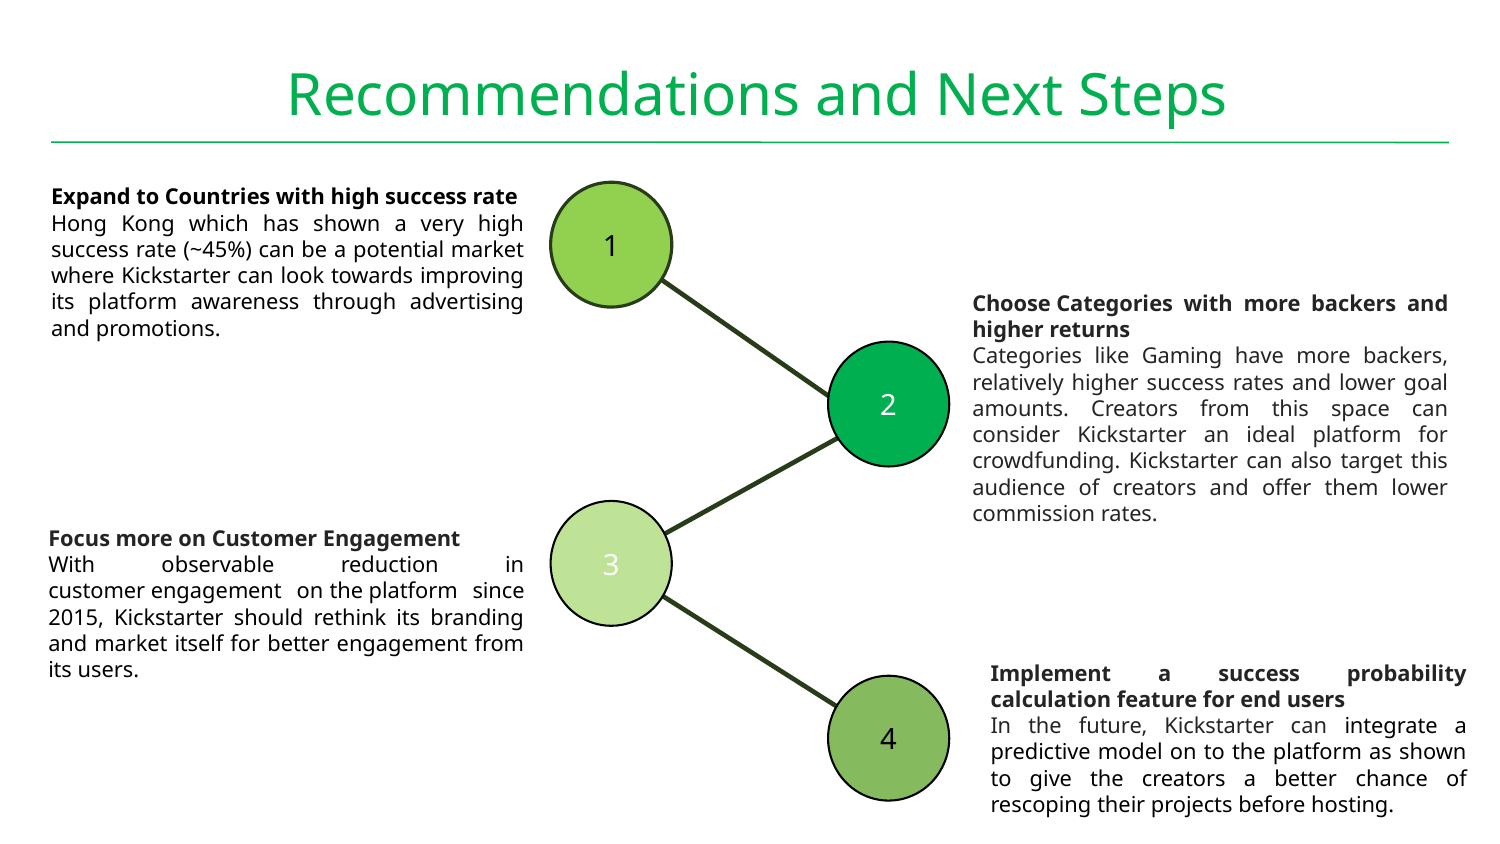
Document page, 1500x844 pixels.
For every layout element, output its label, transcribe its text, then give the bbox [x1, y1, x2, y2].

text_box Expand to Countries with high success rate Hong Kong which has shown a very high success rate (~45%) can be a potential market where Kickstarter can look towards improving its platform awareness through advertising and promotions. [34, 181, 541, 343]
text_box Focus more on Customer Engagement With observable reduction in customer engagement on the platform since 2015, Kickstarter should rethink its branding and market itself for better engagement from its users. [31, 501, 537, 706]
text_box Choose Categories with more backers and higher returns Categories like Gaming have more backers, relatively higher success rates and lower goal amounts. Creators from this space can consider Kickstarter an ideal platform for crowdfunding. Kickstarter can also target this audience of creators and offer them lower commission rates. [963, 305, 1466, 510]
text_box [542, 181, 958, 801]
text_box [50, 42, 1452, 143]
text_box Implement a success probability calculation feature for end users In the future, Kickstarter can integrate a predictive model on to the platform as shown to give the creators a better chance of rescoping their projects before hosting. [974, 636, 1484, 841]
